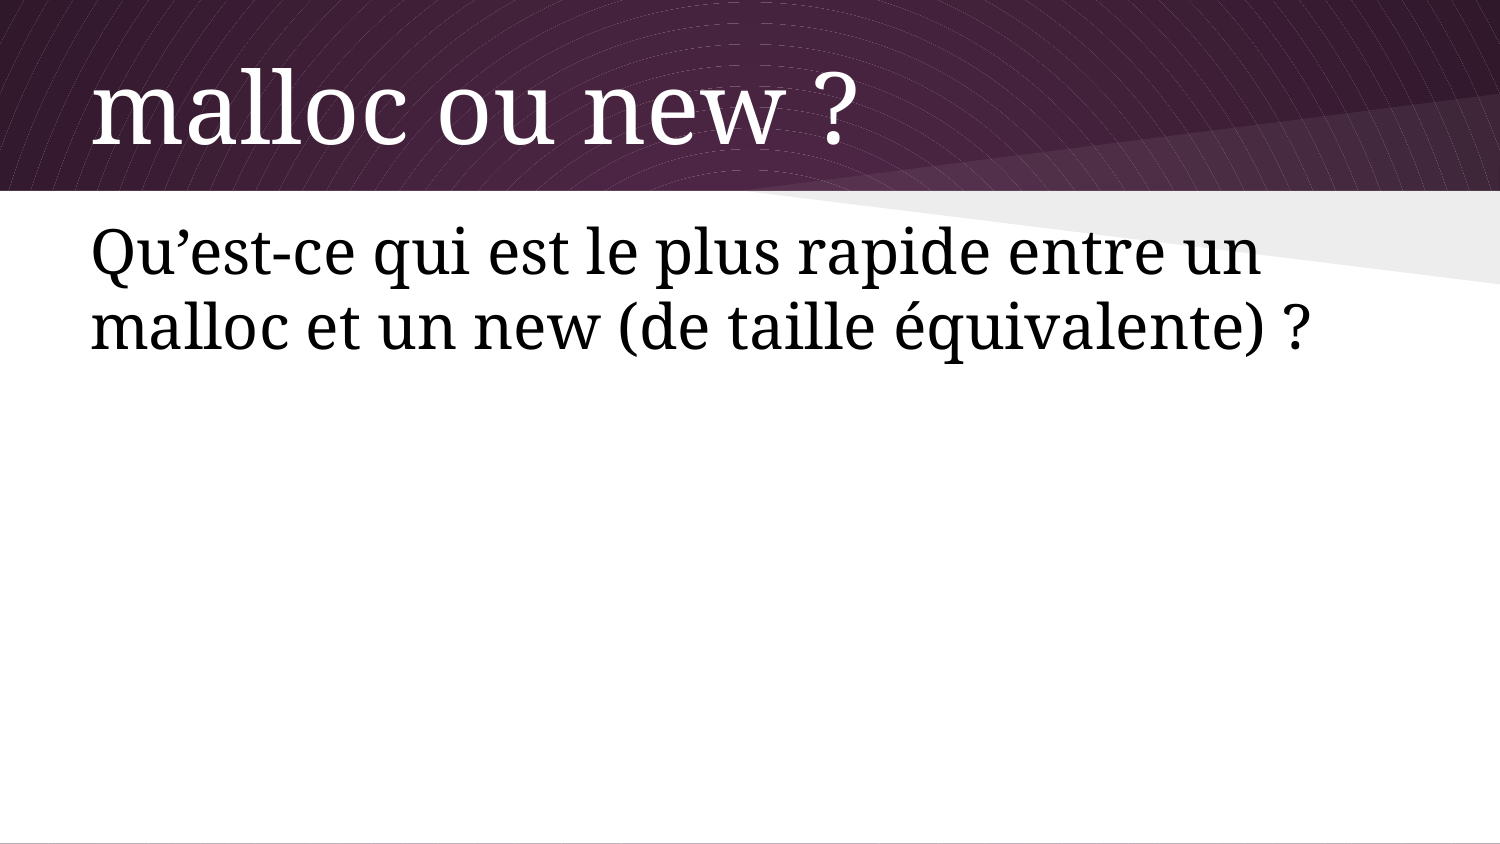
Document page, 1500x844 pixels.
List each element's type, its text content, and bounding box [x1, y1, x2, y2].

title malloc ou new ? [75, 33, 1425, 175]
list Qu’est-ce qui est le plus rapide entre un malloc et un new (de taille équivalente) ? [75, 196, 1425, 808]
